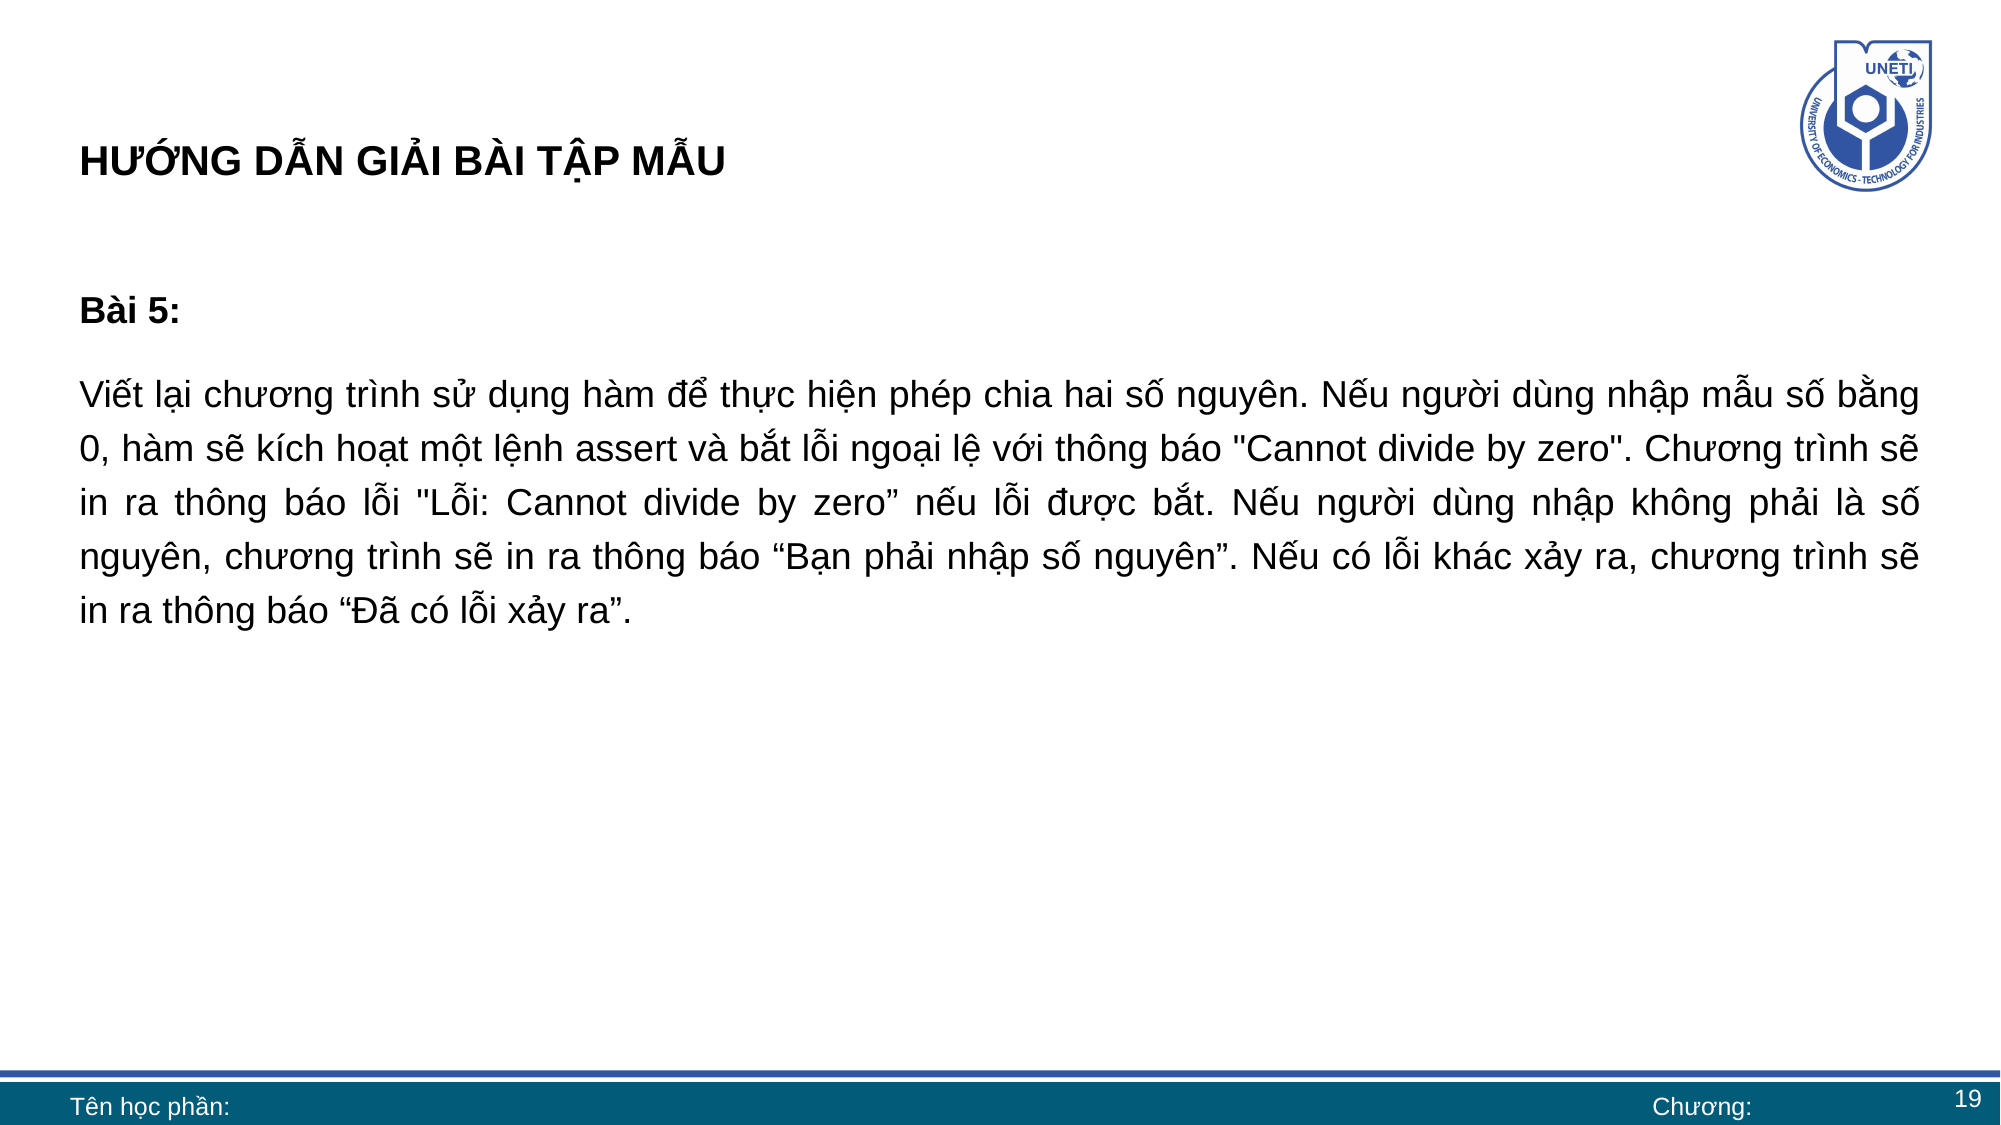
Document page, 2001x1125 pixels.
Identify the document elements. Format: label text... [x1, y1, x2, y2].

title HƯỚNG DẪN GIẢI BÀI TẬP MẪU [64, 116, 1936, 248]
picture [1798, 37, 1936, 116]
slide_number 19 [1547, 1071, 1998, 1124]
text_box Tên học phần: [55, 1082, 1591, 1125]
text_box Chương: [1591, 1082, 1815, 1125]
list Bài 5: Viết lại chương trình sử dụng hàm để thực hiện phép chia hai số nguyên. Nếu người dùng nhập mẫu số bằng 0, hàm sẽ kích hoạt một lệnh assert và bắt lỗi ngoại lệ với thông báo "Cannot divide by zero". Chương trình sẽ in ra thông báo lỗi "Lỗi: Cannot divide by zero” nếu lỗi được bắt. Nếu người dùng nhập không phải là số nguyên, chương trình sẽ in ra thông báo “Bạn phải nhập số nguyên”. Nếu có lỗi khác xảy ra, chương trình sẽ in ra thông báo “Đã có lỗi xảy ra”. [64, 269, 1936, 957]
